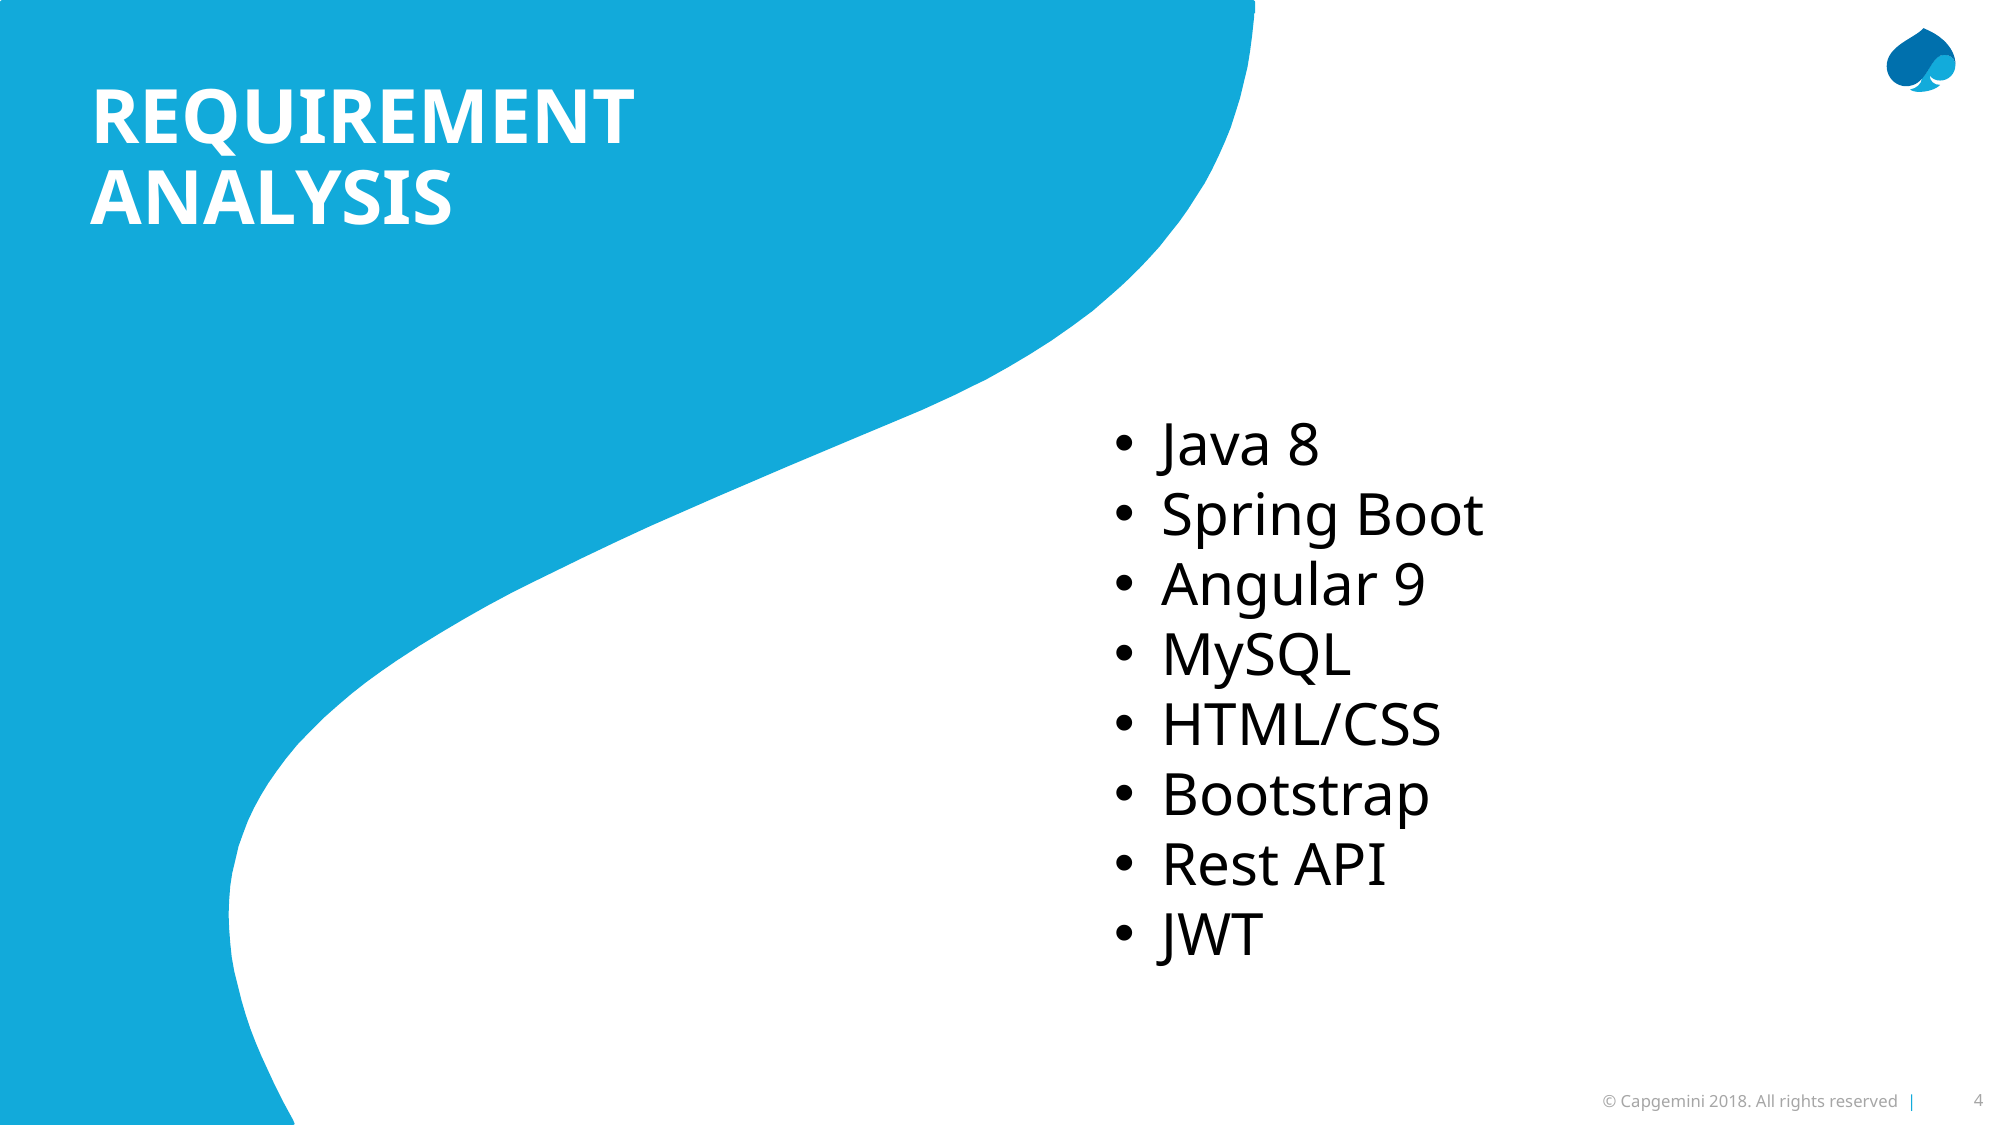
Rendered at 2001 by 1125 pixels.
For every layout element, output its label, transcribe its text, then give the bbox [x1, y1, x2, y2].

text_box Java 8 Spring Boot Angular 9 MySQL HTML/CSS Bootstrap Rest API JWT [1100, 399, 1800, 975]
list REQUIREMENT ANALYSIS [75, 71, 965, 384]
